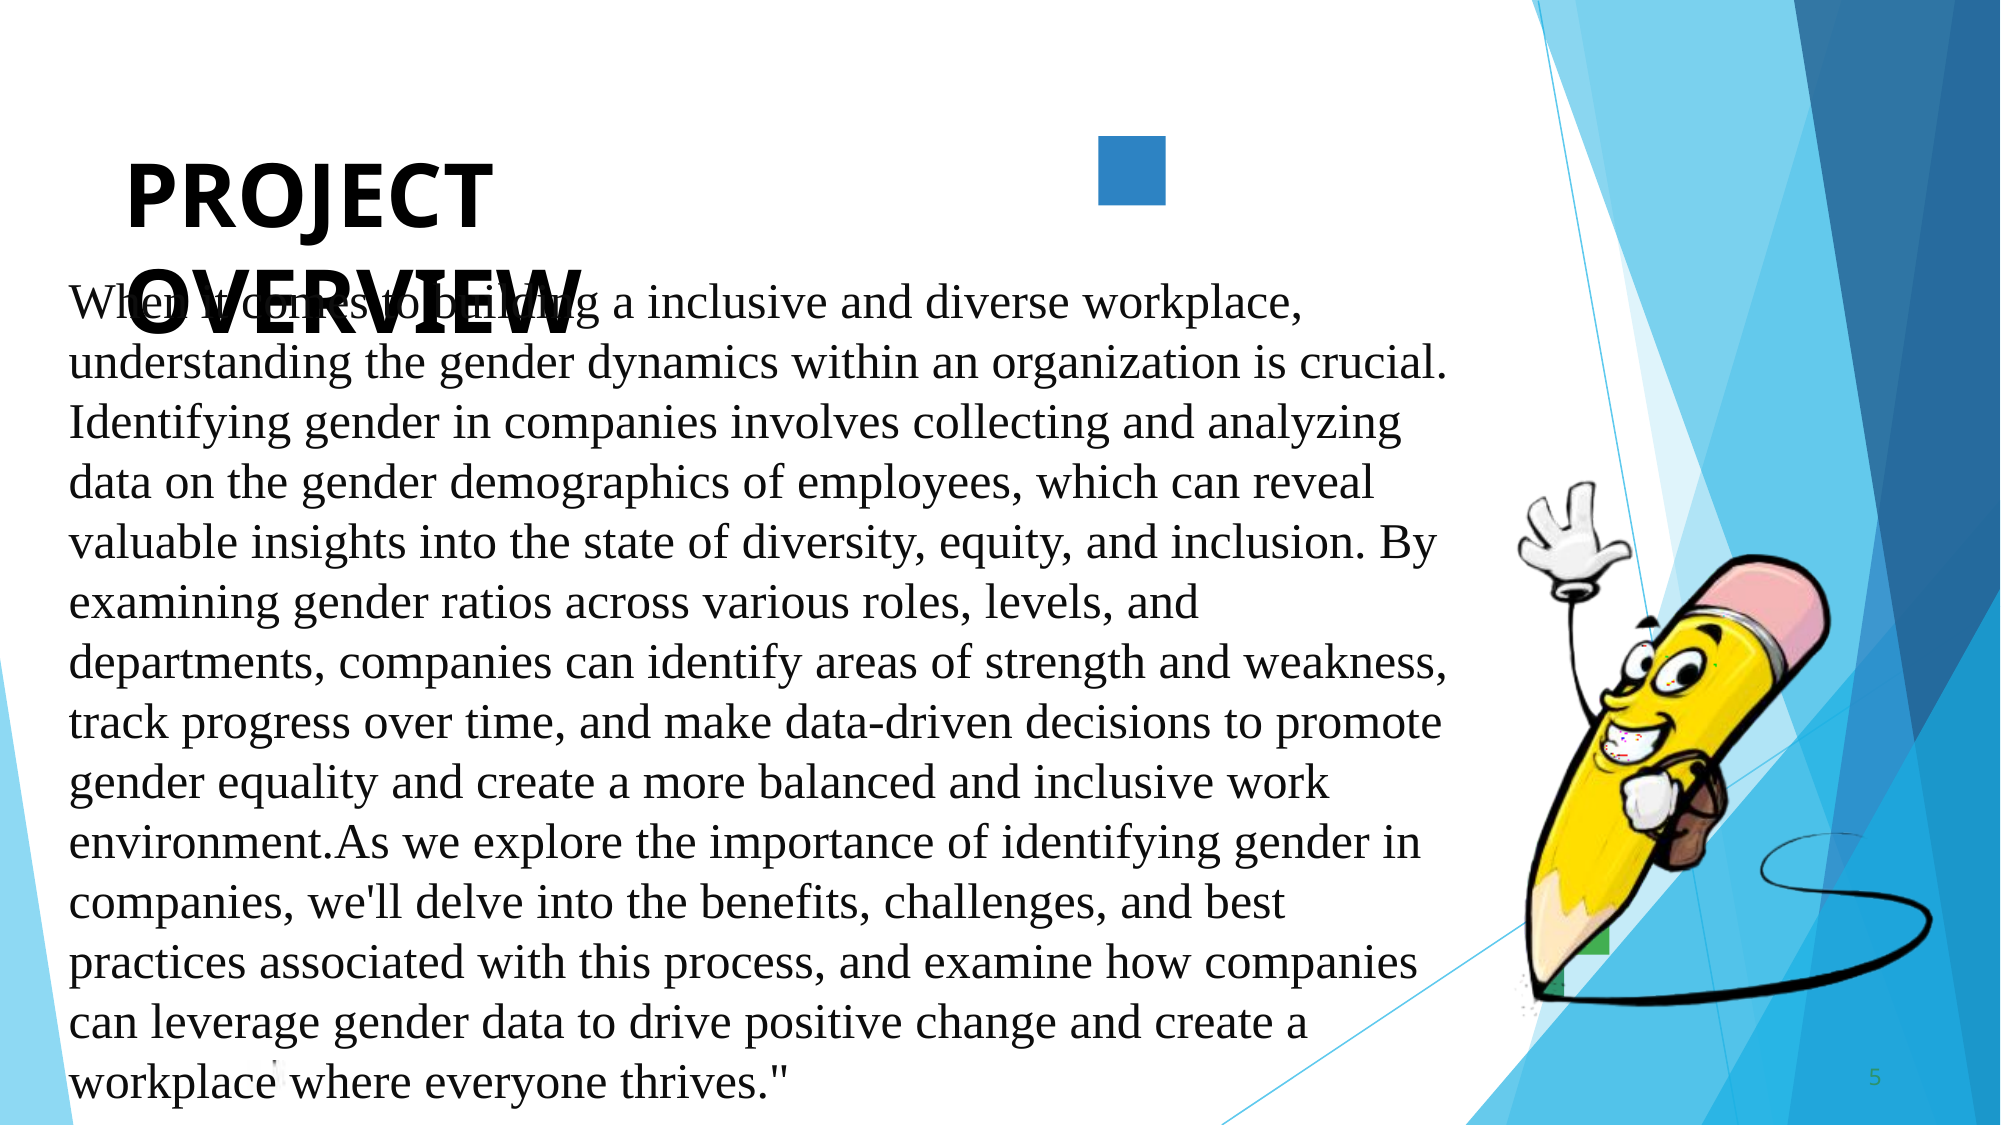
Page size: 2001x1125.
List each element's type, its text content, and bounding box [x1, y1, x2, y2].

text_box When it comes to building a inclusive and diverse workplace, understanding the gender dynamics within an organization is crucial. Identifying gender in companies involves collecting and analyzing data on the gender demographics of employees, which can reveal valuable insights into the state of diversity, equity, and inclusion. By examining gender ratios across various roles, levels, and departments, companies can identify areas of strength and weakness, track progress over time, and make data-driven decisions to promote gender equality and create a more balanced and inclusive work environment.As we explore the importance of identifying gender in companies, we'll delve into the benefits, challenges, and best practices associated with this process, and examine how companies can leverage gender data to drive positive change and create a workplace where everyone thrives." [53, 261, 1478, 1117]
slide_number 5 [1862, 1068, 1888, 1125]
title PROJECT OVERVIEW [121, 136, 985, 261]
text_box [1420, 434, 2000, 1060]
picture [110, 1060, 463, 1094]
text_box [1098, 136, 1166, 206]
